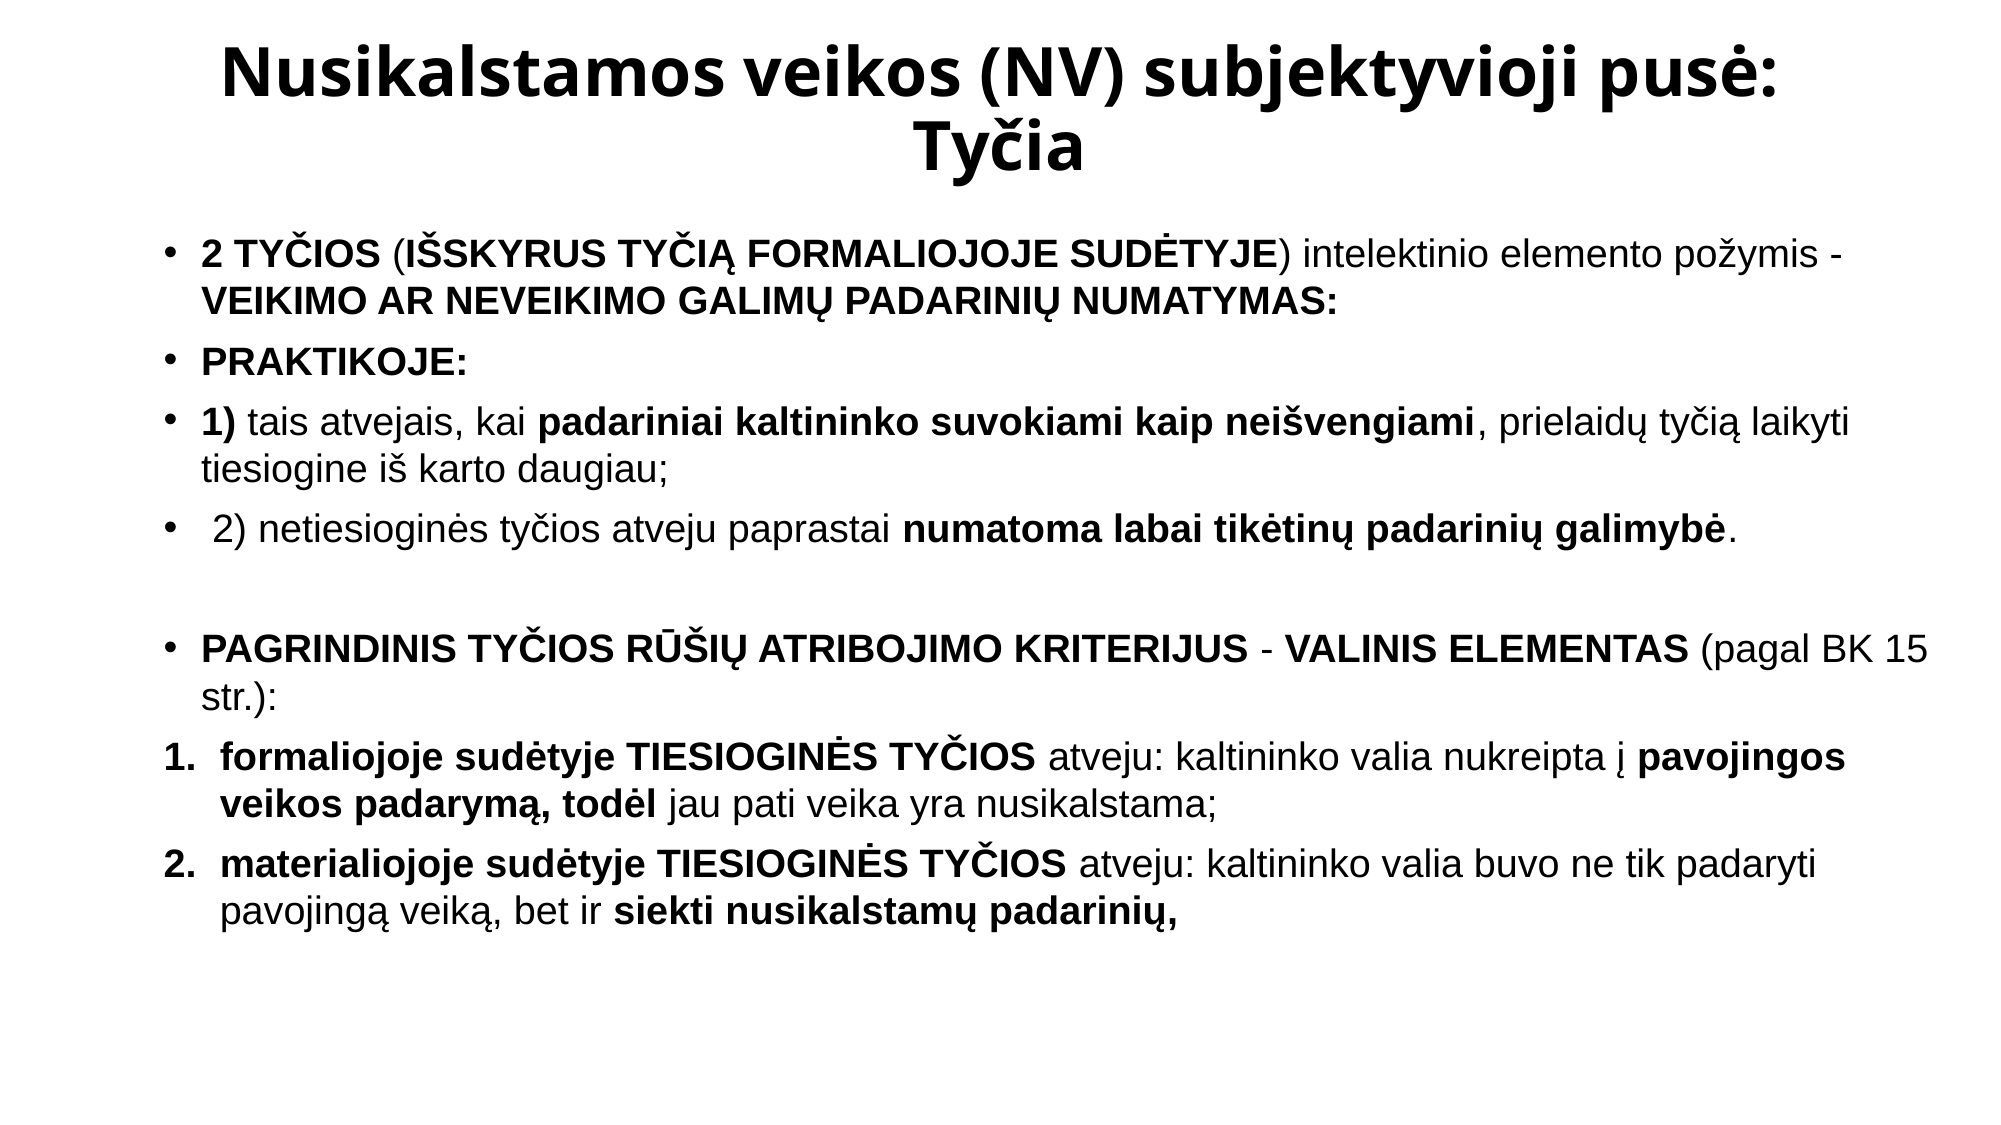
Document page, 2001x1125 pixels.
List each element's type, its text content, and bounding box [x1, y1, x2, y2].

title Nusikalstamos veikos (NV) subjektyvioji pusė: Tyčia [137, 3, 1863, 221]
list 2 TYČIOS (IŠSKYRUS TYČIĄ FORMALIOJOJE SUDĖTYJE) intelektinio elemento požymis - VEIKIMO AR NEVEIKIMO GALIMŲ PADARINIŲ NUMATYMAS: PRAKTI­KOJE: 1) tais atvejais, kai padariniai kaltininko suvokiami kaip neišvengiami, prielaidų tyčią laikyti tiesiogine iš karto daugiau; 2) netiesioginės tyčios atveju paprastai numatoma labai tikėtinų padarinių galimybė. PAGRINDINIS TYČIOS RŪŠIŲ ATRIBOJIMO KRITERIJUS - VALINIS ELEMEN­TAS (pagal BK 15 str.): formaliojoje sudėtyje TIESIOGINĖS TYČIOS atveju: kaltininko valia nukreipta į pavojingos veikos padarymą, todėl jau pati veika yra nusikalstama; materialiojoje sudėtyje TIESIOGINĖS TYČIOS atveju: kaltininko valia buvo ne tik padaryti pavojingą veiką, bet ir siekti nusikalstamų padarinių, [148, 220, 1959, 1108]
